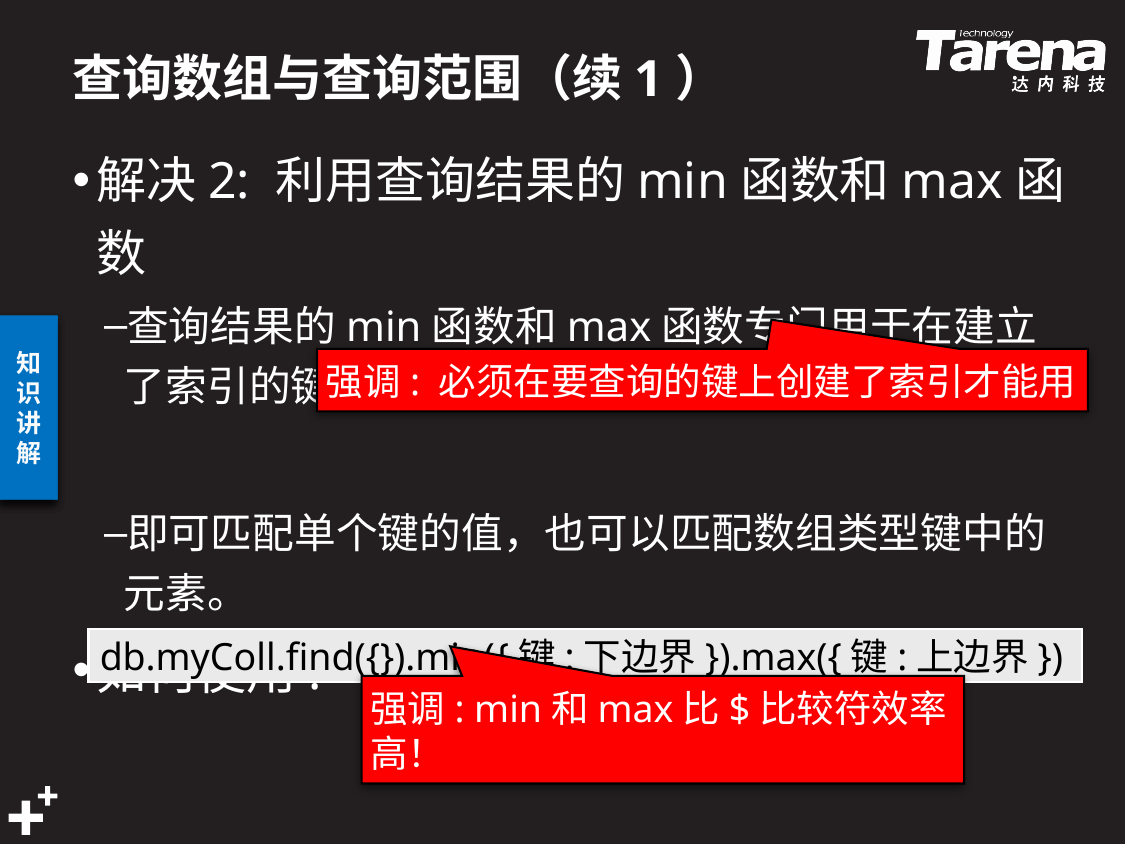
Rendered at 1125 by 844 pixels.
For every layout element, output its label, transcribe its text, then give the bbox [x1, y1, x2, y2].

title 查询数组与查询范围（续1） [57, 32, 891, 120]
list 解决2: 利用查询结果的min函数和max函数 查询结果的min函数和max函数专门用于在建立了索引的键上，查询索引范围内的值。 即可匹配单个键的值，也可以匹配数组类型键中的元素。 如何使用: [57, 129, 1083, 343]
picture [916, 30, 1106, 92]
text_box 强调: 必须在要查询的键上创建了索引才能用 [317, 319, 1088, 412]
text_box 强调: min和max比$比较符效率高！ [361, 646, 965, 784]
text_box db.myColl.find({}).min({键:下边界}).max({键:上边界}) [88, 628, 1083, 682]
